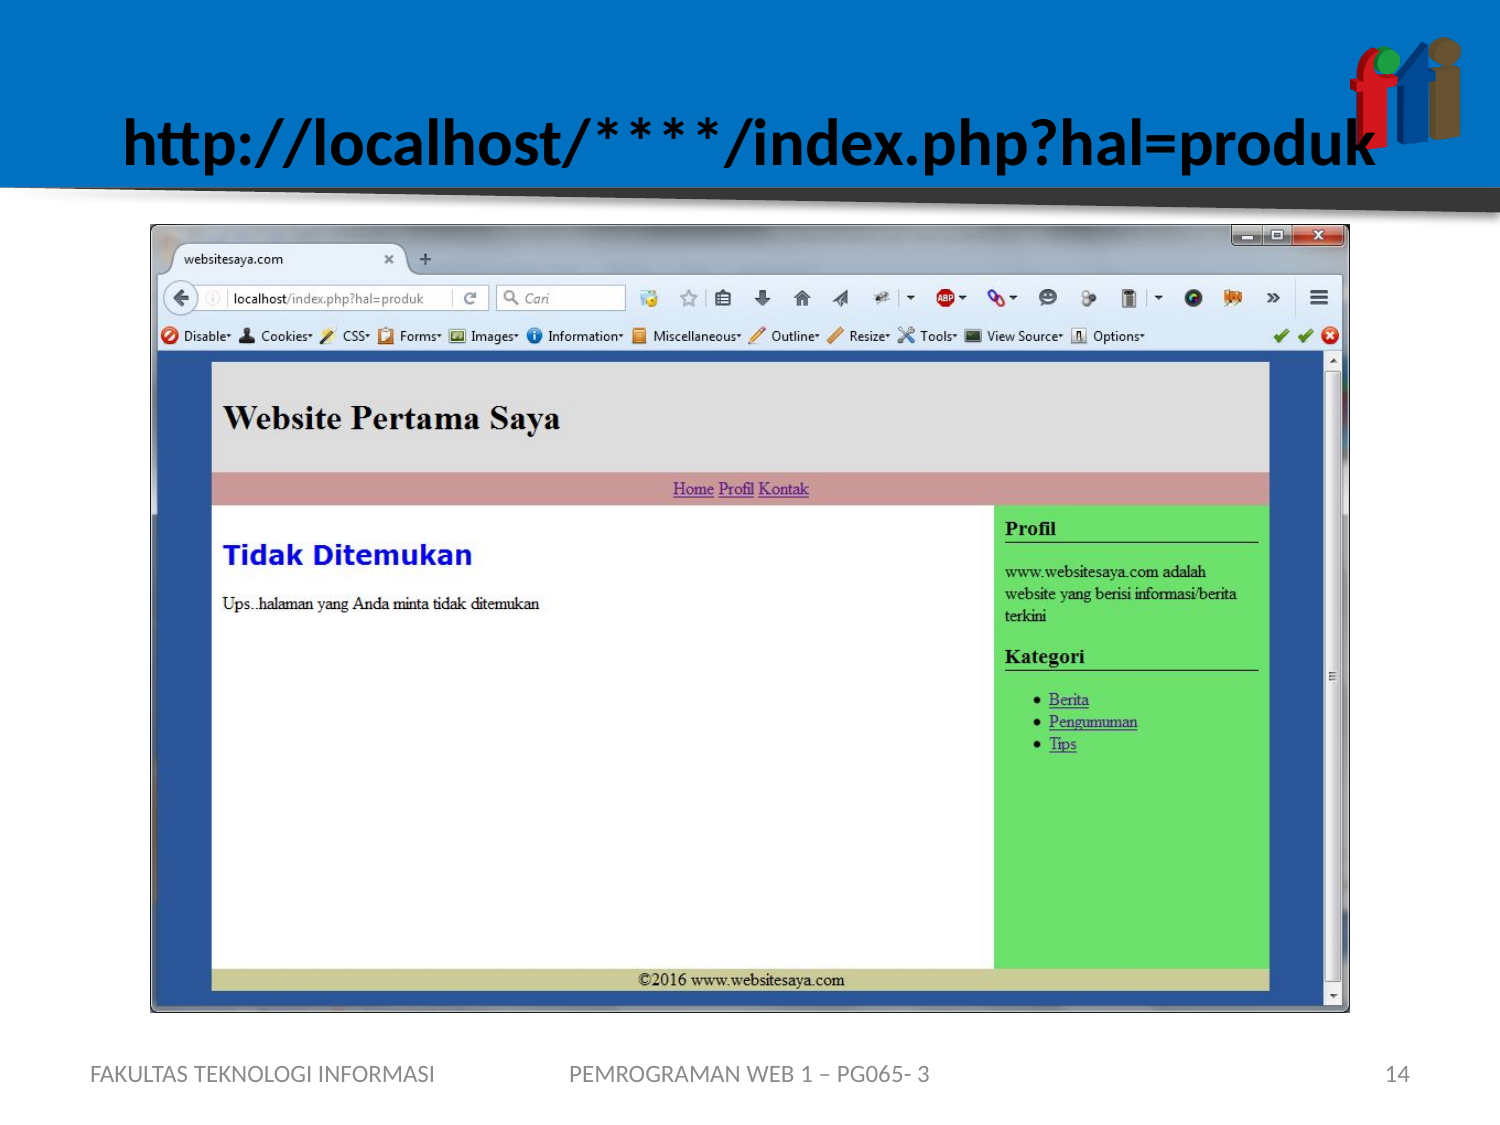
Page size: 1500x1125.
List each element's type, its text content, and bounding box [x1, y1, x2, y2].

footer PEMROGRAMAN WEB 1 – PG065- 3 [512, 1042, 988, 1103]
slide_number FAKULTAS TEKNOLOGI INFORMASI [75, 1042, 488, 1103]
title http://localhost/****/index.php?hal=produk [75, 45, 1425, 233]
picture [1350, 37, 1461, 150]
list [149, 224, 1350, 1013]
slide_number 14 [1074, 1042, 1425, 1103]
